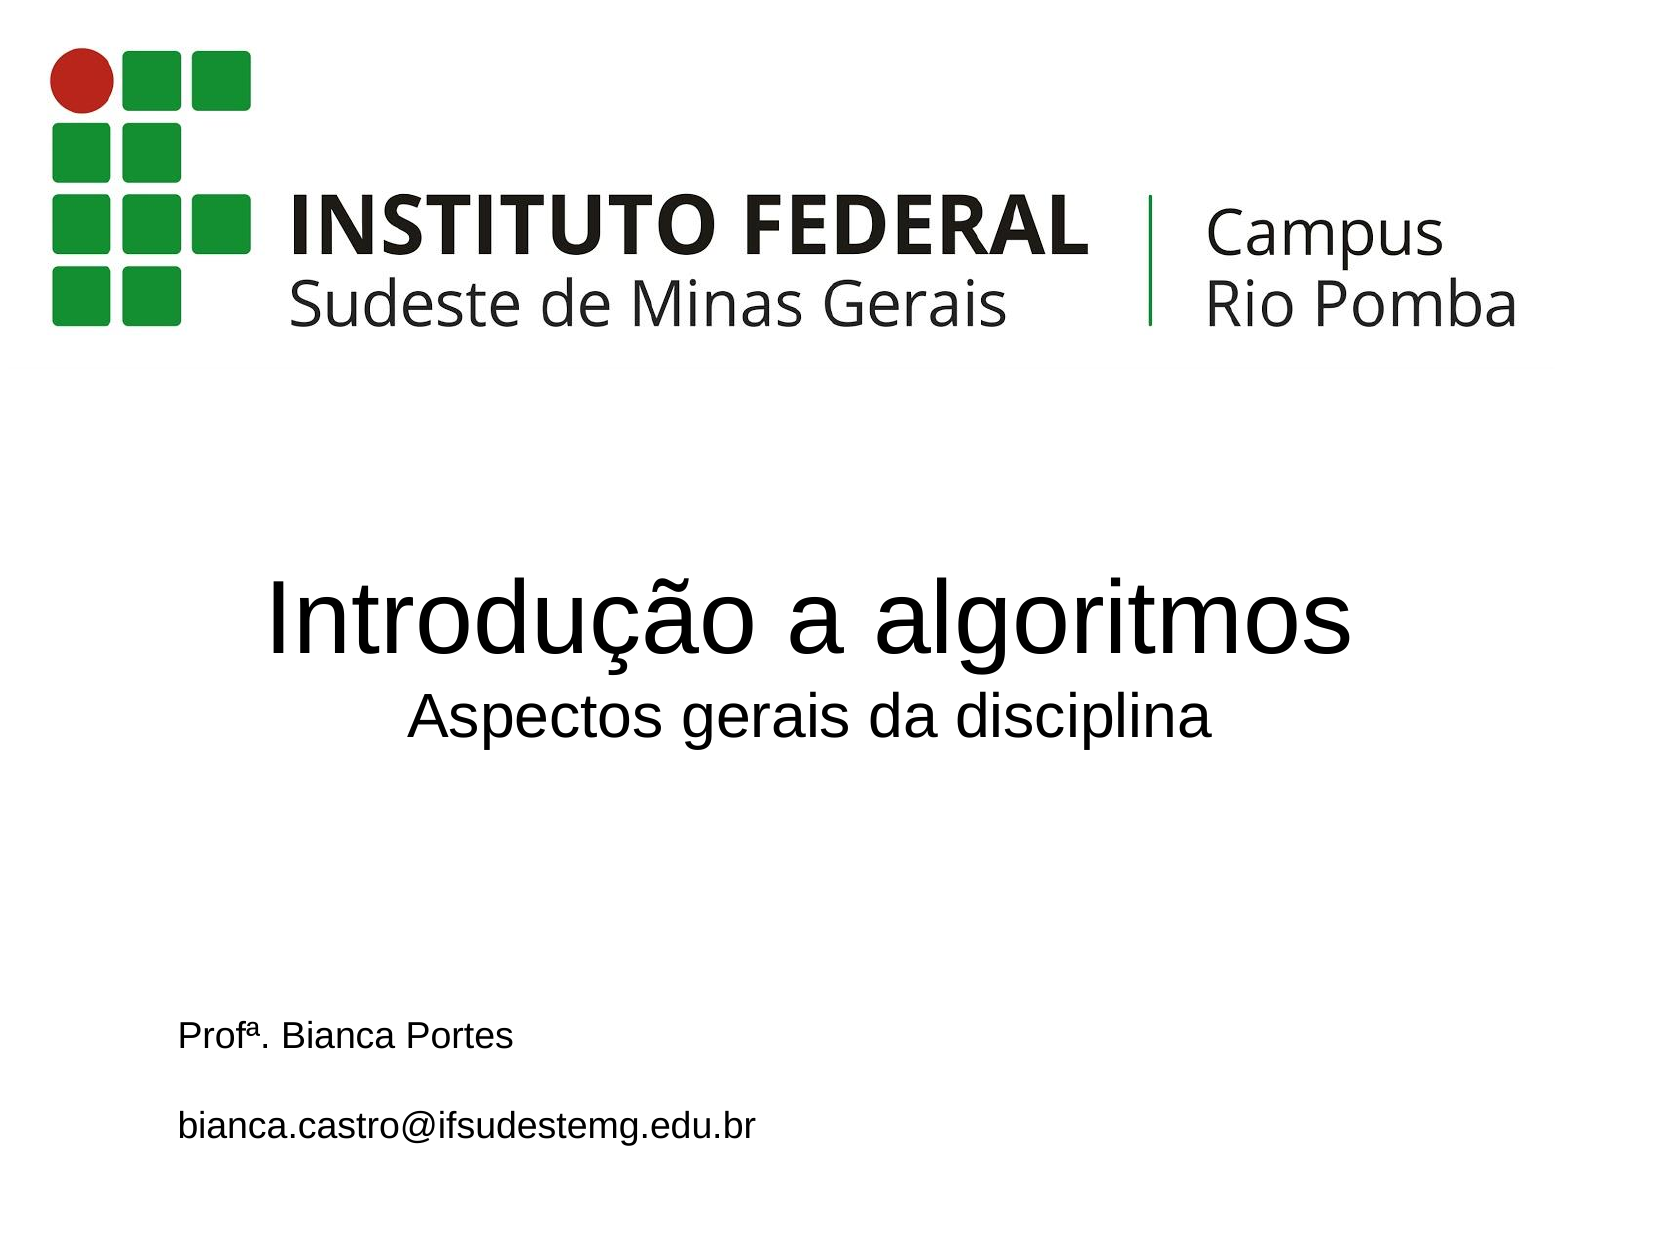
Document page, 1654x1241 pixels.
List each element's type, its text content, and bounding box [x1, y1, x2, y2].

picture [0, 0, 1557, 369]
text_box Introdução a algoritmos Aspectos gerais da disciplina [82, 380, 1538, 1010]
text_box Profª. Bianca Portes bianca.castro@ifsudestemg.edu.br [177, 974, 806, 1182]
